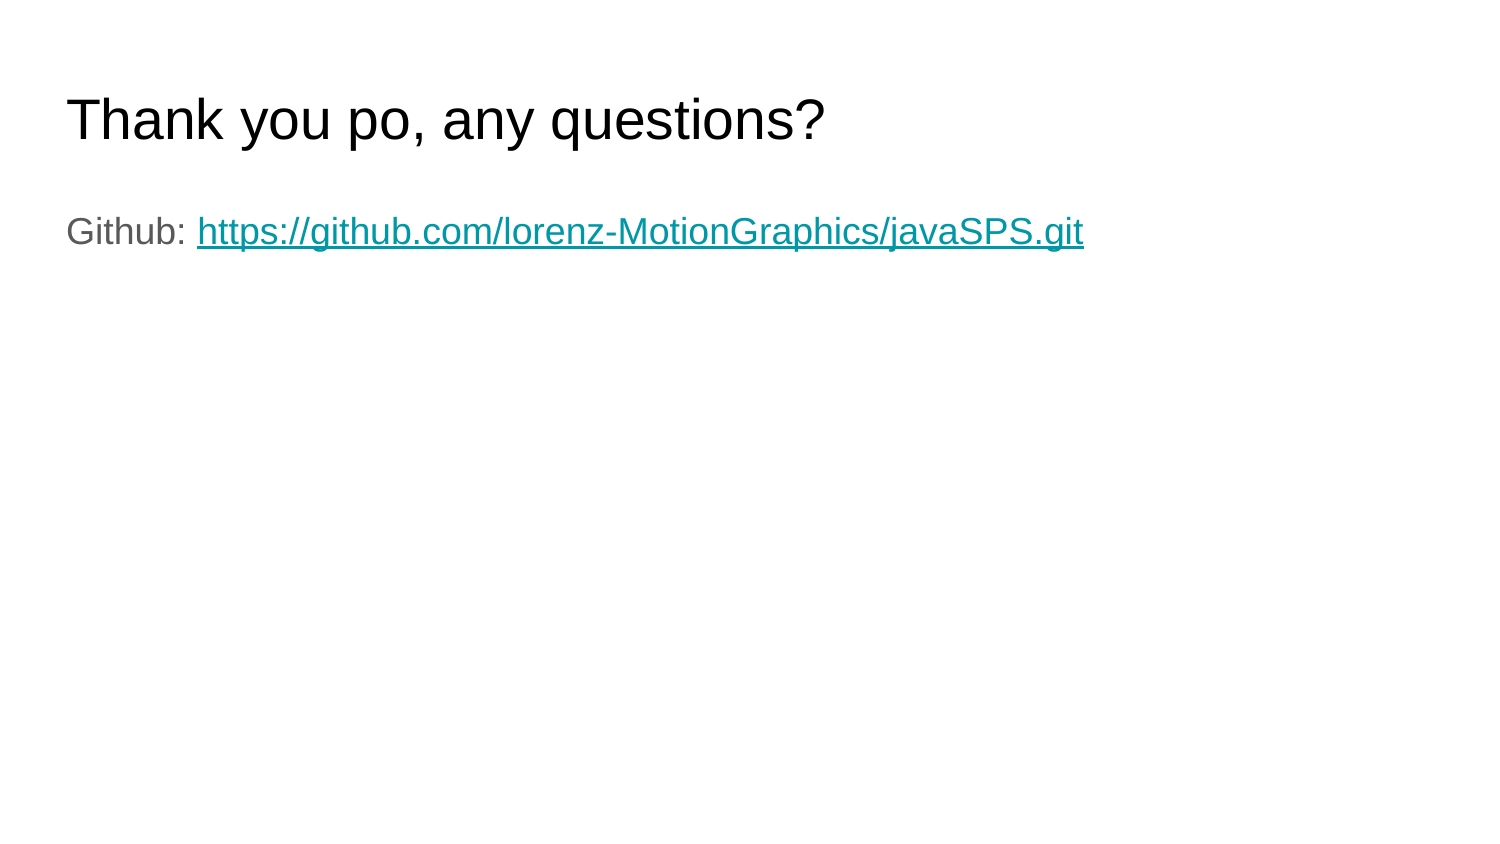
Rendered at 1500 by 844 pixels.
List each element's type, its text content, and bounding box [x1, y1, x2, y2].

title Thank you po, any questions? [51, 72, 1449, 167]
list Github: https://github.com/lorenz-MotionGraphics/javaSPS.git [51, 189, 1449, 750]
